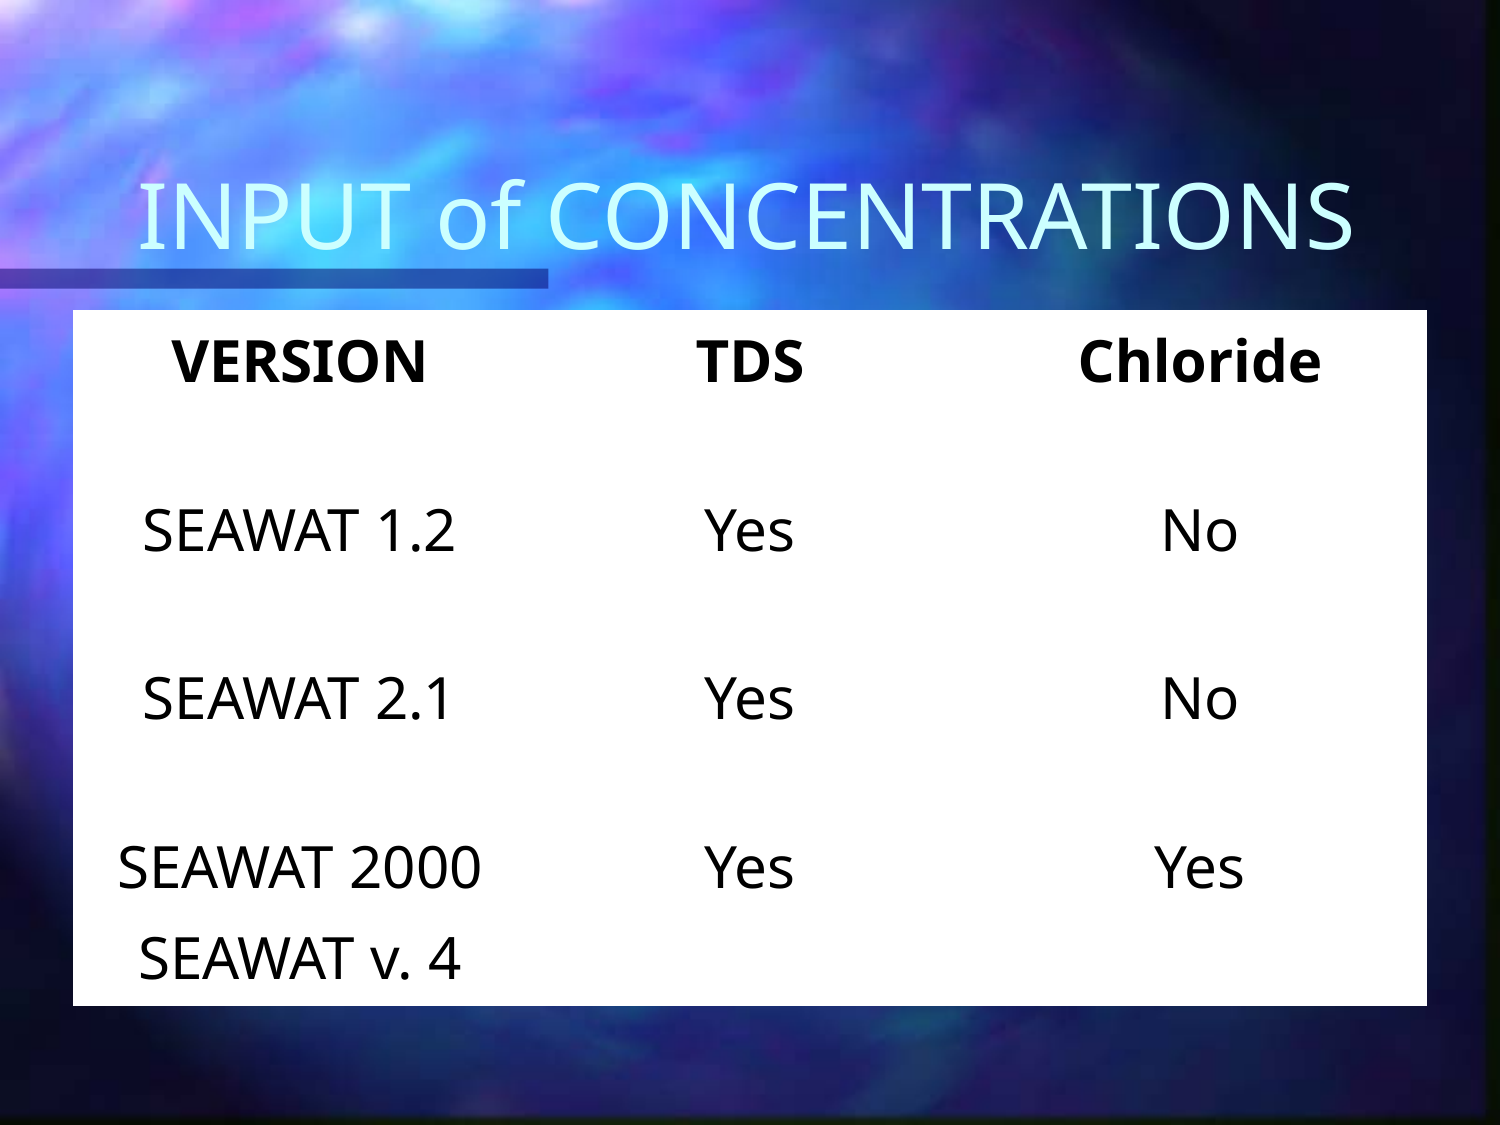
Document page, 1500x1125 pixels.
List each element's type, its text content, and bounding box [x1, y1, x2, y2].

picture [0, 0, 1500, 1125]
title INPUT of CONCENTRATIONS [74, 47, 1426, 276]
table_cell SEAWAT 2000 SEAWAT v. 4 [77, 820, 524, 1002]
table_cell No [976, 651, 1423, 818]
table_cell Yes [526, 482, 974, 649]
table_cell Yes [526, 820, 974, 1002]
table_cell No [976, 482, 1423, 649]
table_cell Yes [976, 820, 1423, 1002]
table_header VERSION [77, 315, 524, 480]
table_cell SEAWAT 2.1 [77, 651, 524, 818]
table_cell SEAWAT 1.2 [77, 482, 524, 649]
table_header TDS [526, 315, 974, 480]
table_header Chloride [976, 315, 1423, 480]
table_cell Yes [526, 651, 974, 818]
